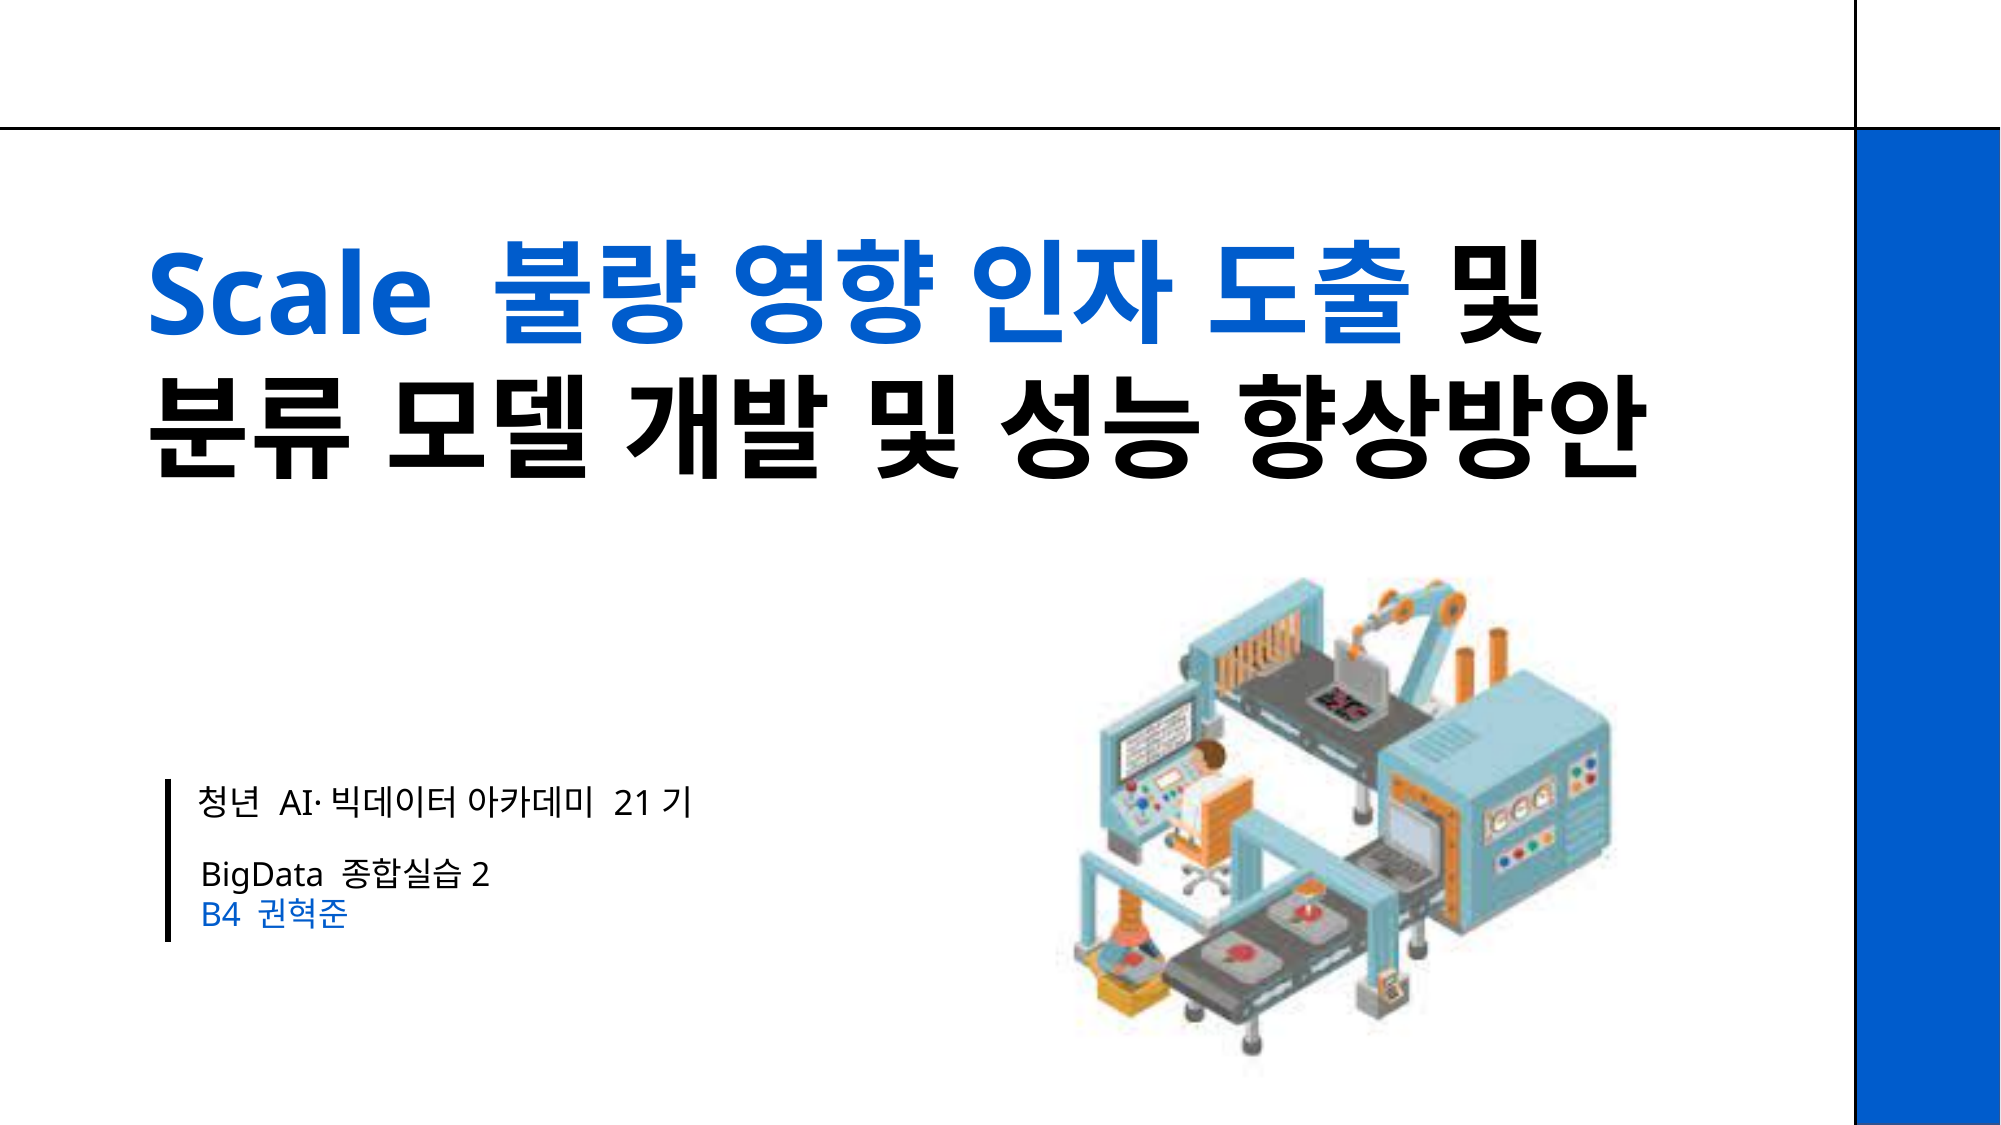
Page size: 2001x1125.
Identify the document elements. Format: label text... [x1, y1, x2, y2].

picture [1036, 537, 1655, 1088]
title Scale 불량 영향 인자 도출 및 분류 모델 개발 및 성능 향상방안 [131, 212, 1692, 500]
text_box 청년 AI·빅데이터 아카데미 21기 [182, 761, 742, 847]
text_box BigData 종합실습2 B4 권혁준 [185, 846, 605, 941]
